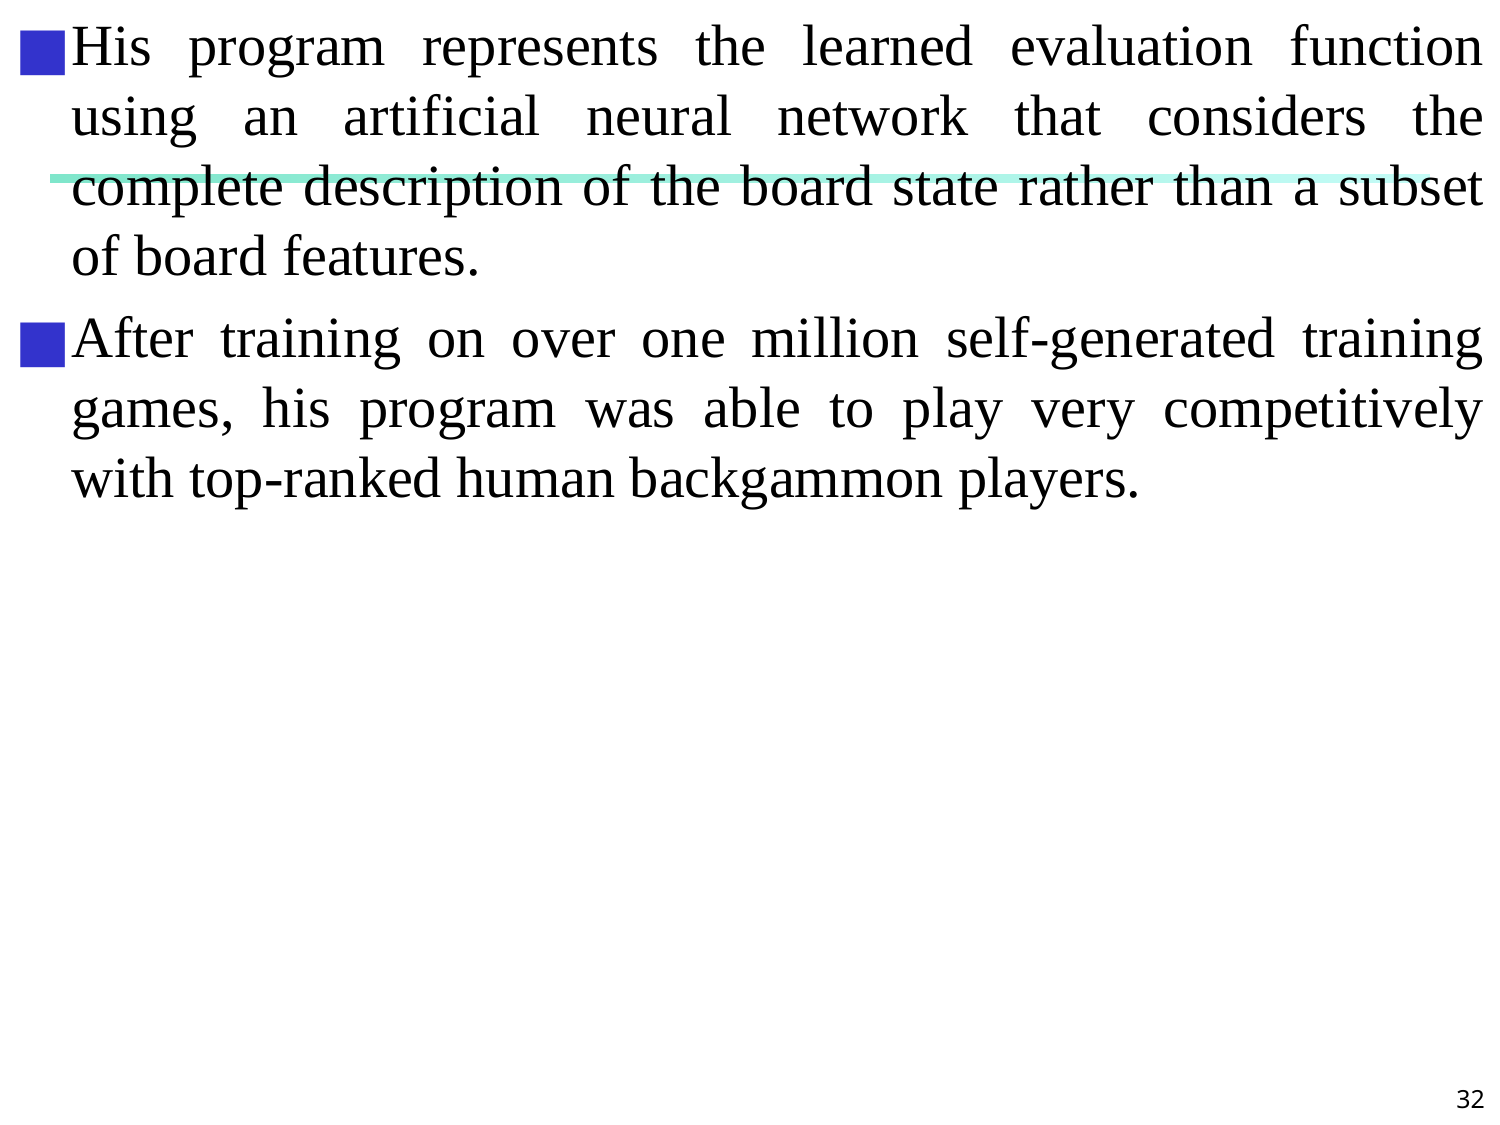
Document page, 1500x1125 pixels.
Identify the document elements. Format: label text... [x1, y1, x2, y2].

list His program represents the learned evaluation function using an artificial neural network that considers the complete description of the board state rather than a subset of board features. After training on over one million self-generated training games, his program was able to play very competitively with top-ranked human backgammon players. [0, 0, 1500, 1125]
text_box ‹#› [1187, 1062, 1500, 1125]
